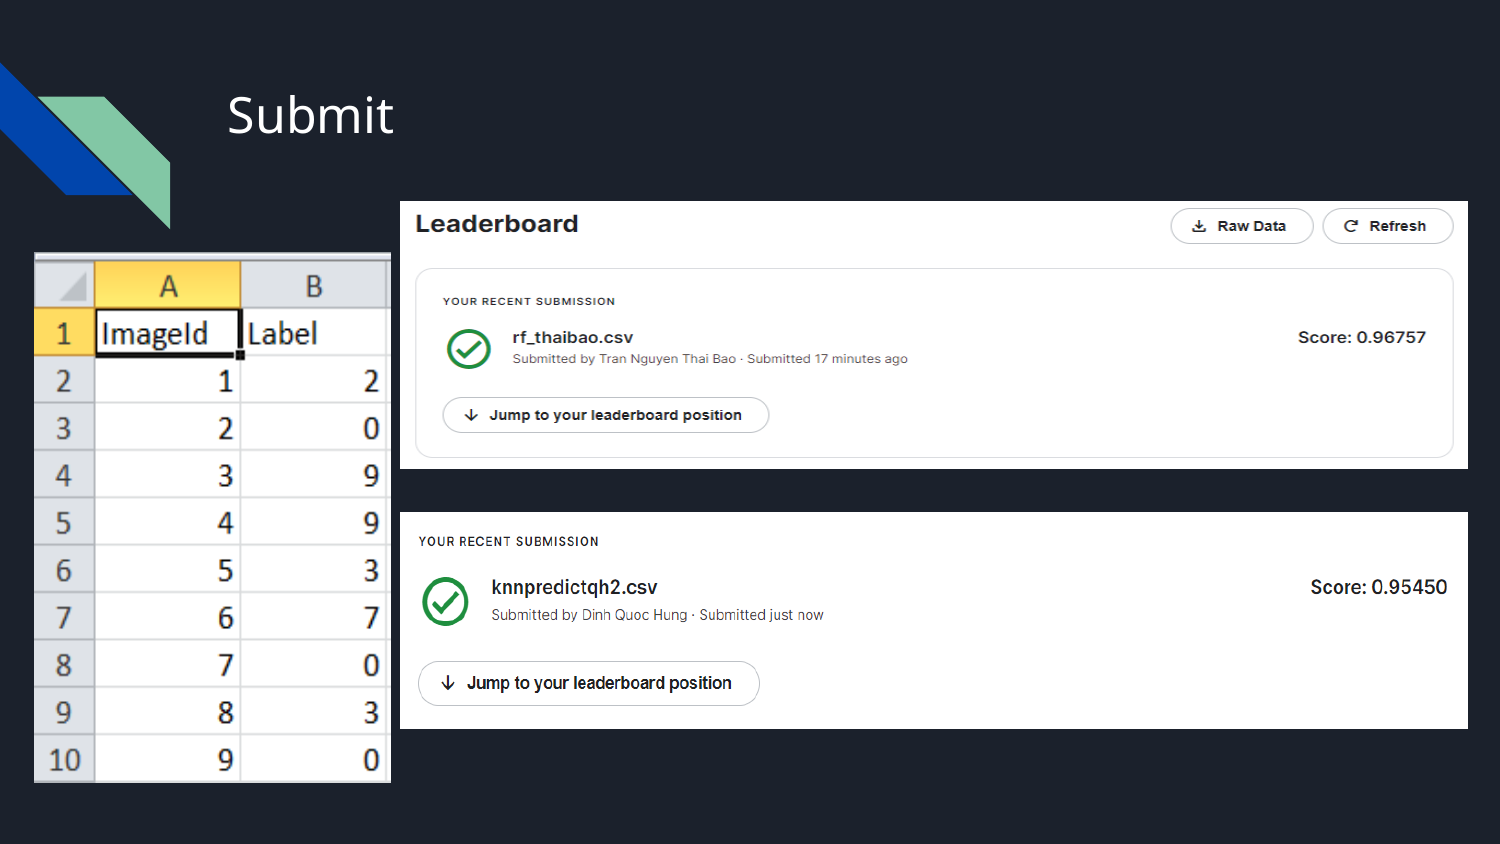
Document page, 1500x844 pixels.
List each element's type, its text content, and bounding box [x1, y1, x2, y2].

picture [400, 201, 1468, 469]
picture [34, 252, 392, 783]
title Submit [212, 64, 1368, 215]
picture [400, 512, 1468, 730]
